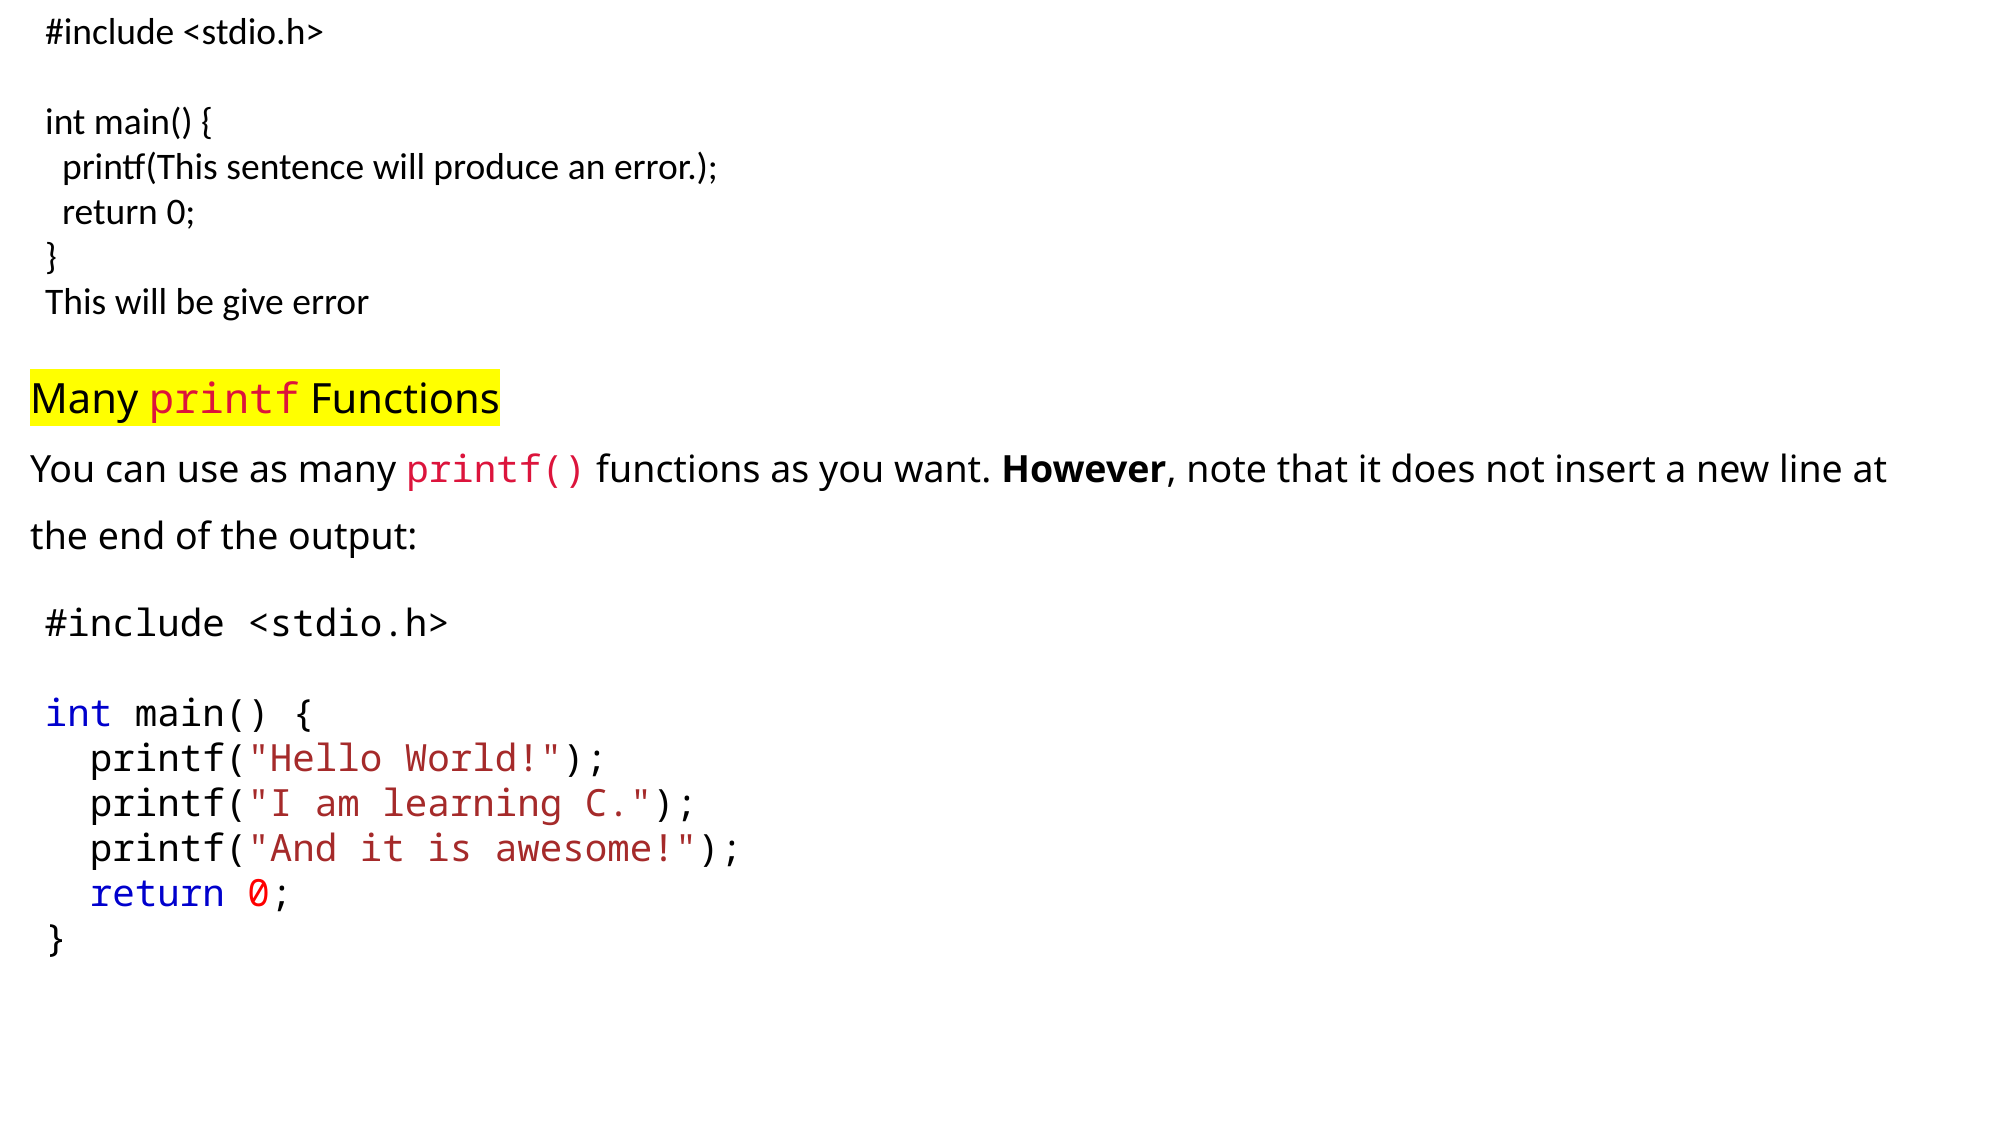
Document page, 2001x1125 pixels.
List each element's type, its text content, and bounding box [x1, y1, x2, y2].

text_box Many printf Functions You can use as many printf() functions as you want. However, note that it does not insert a new line at the end of the output: [30, 334, 1926, 570]
text_box #include <stdio.h> int main() { printf("Hello World!"); printf("I am learning C."); printf("And it is awesome!"); return 0; } [30, 591, 1030, 967]
text_box #include <stdio.h> int main() { printf(This sentence will produce an error.); return 0; } This will be give error [30, 0, 1030, 334]
